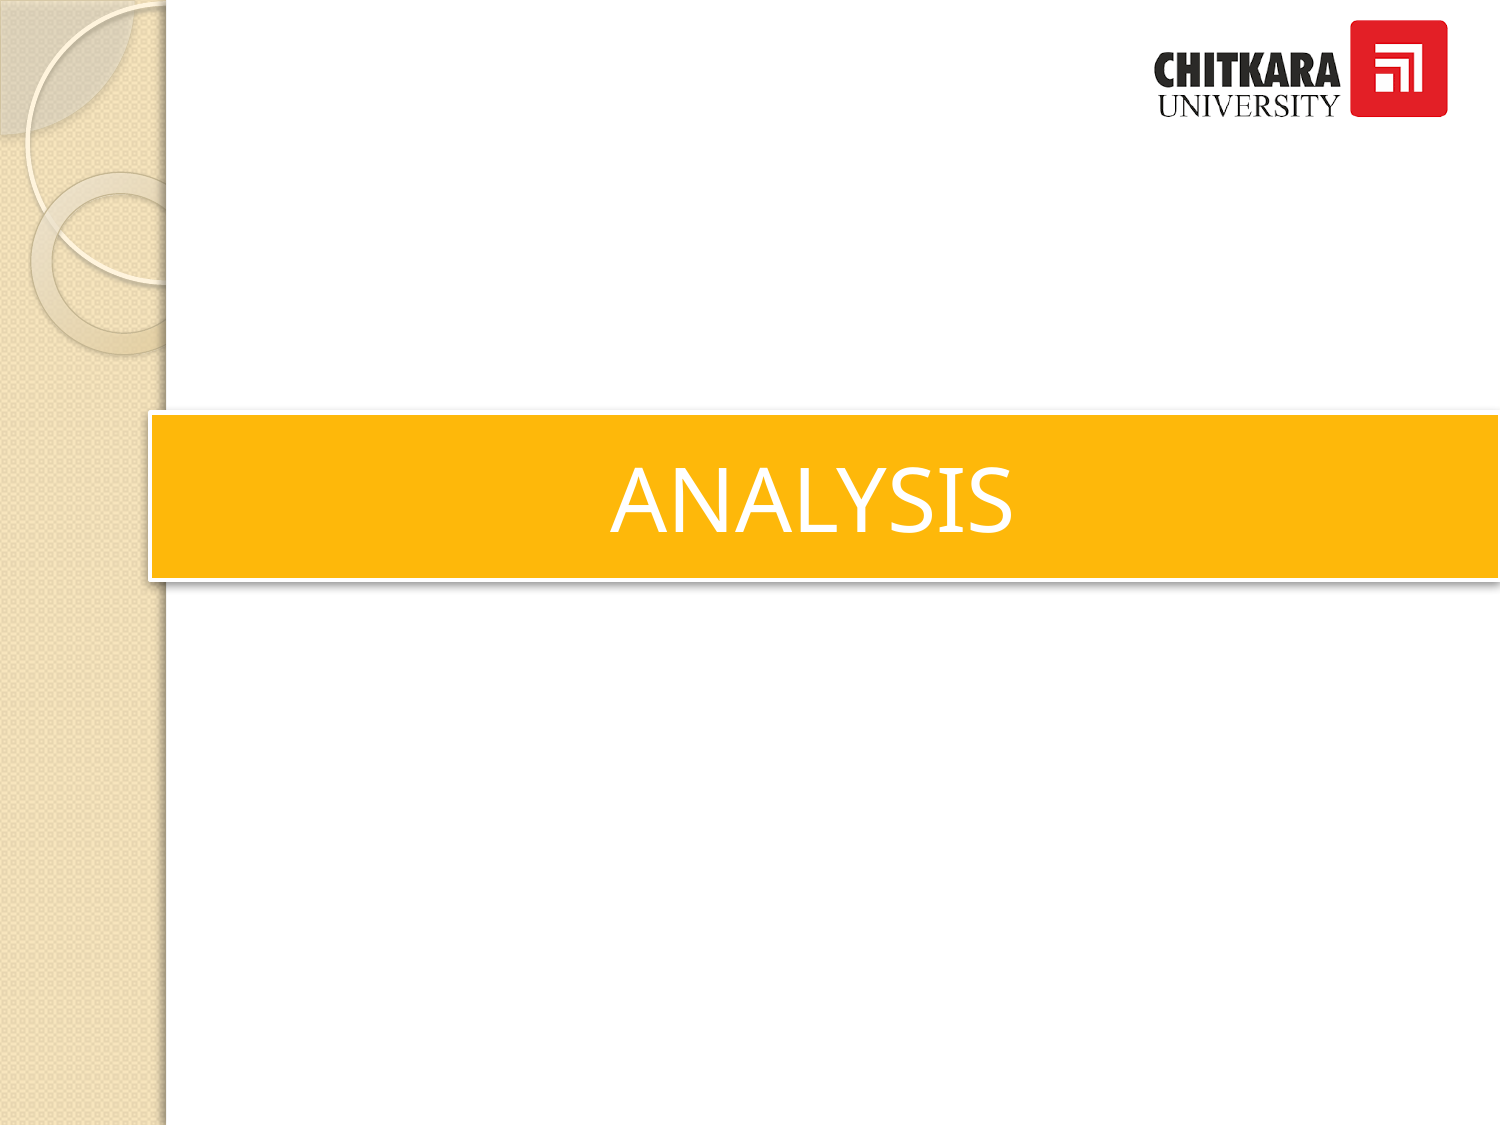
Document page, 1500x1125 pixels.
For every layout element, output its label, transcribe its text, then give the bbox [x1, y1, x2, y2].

picture [1149, 0, 1452, 137]
title ANALYSIS [148, 410, 1500, 582]
